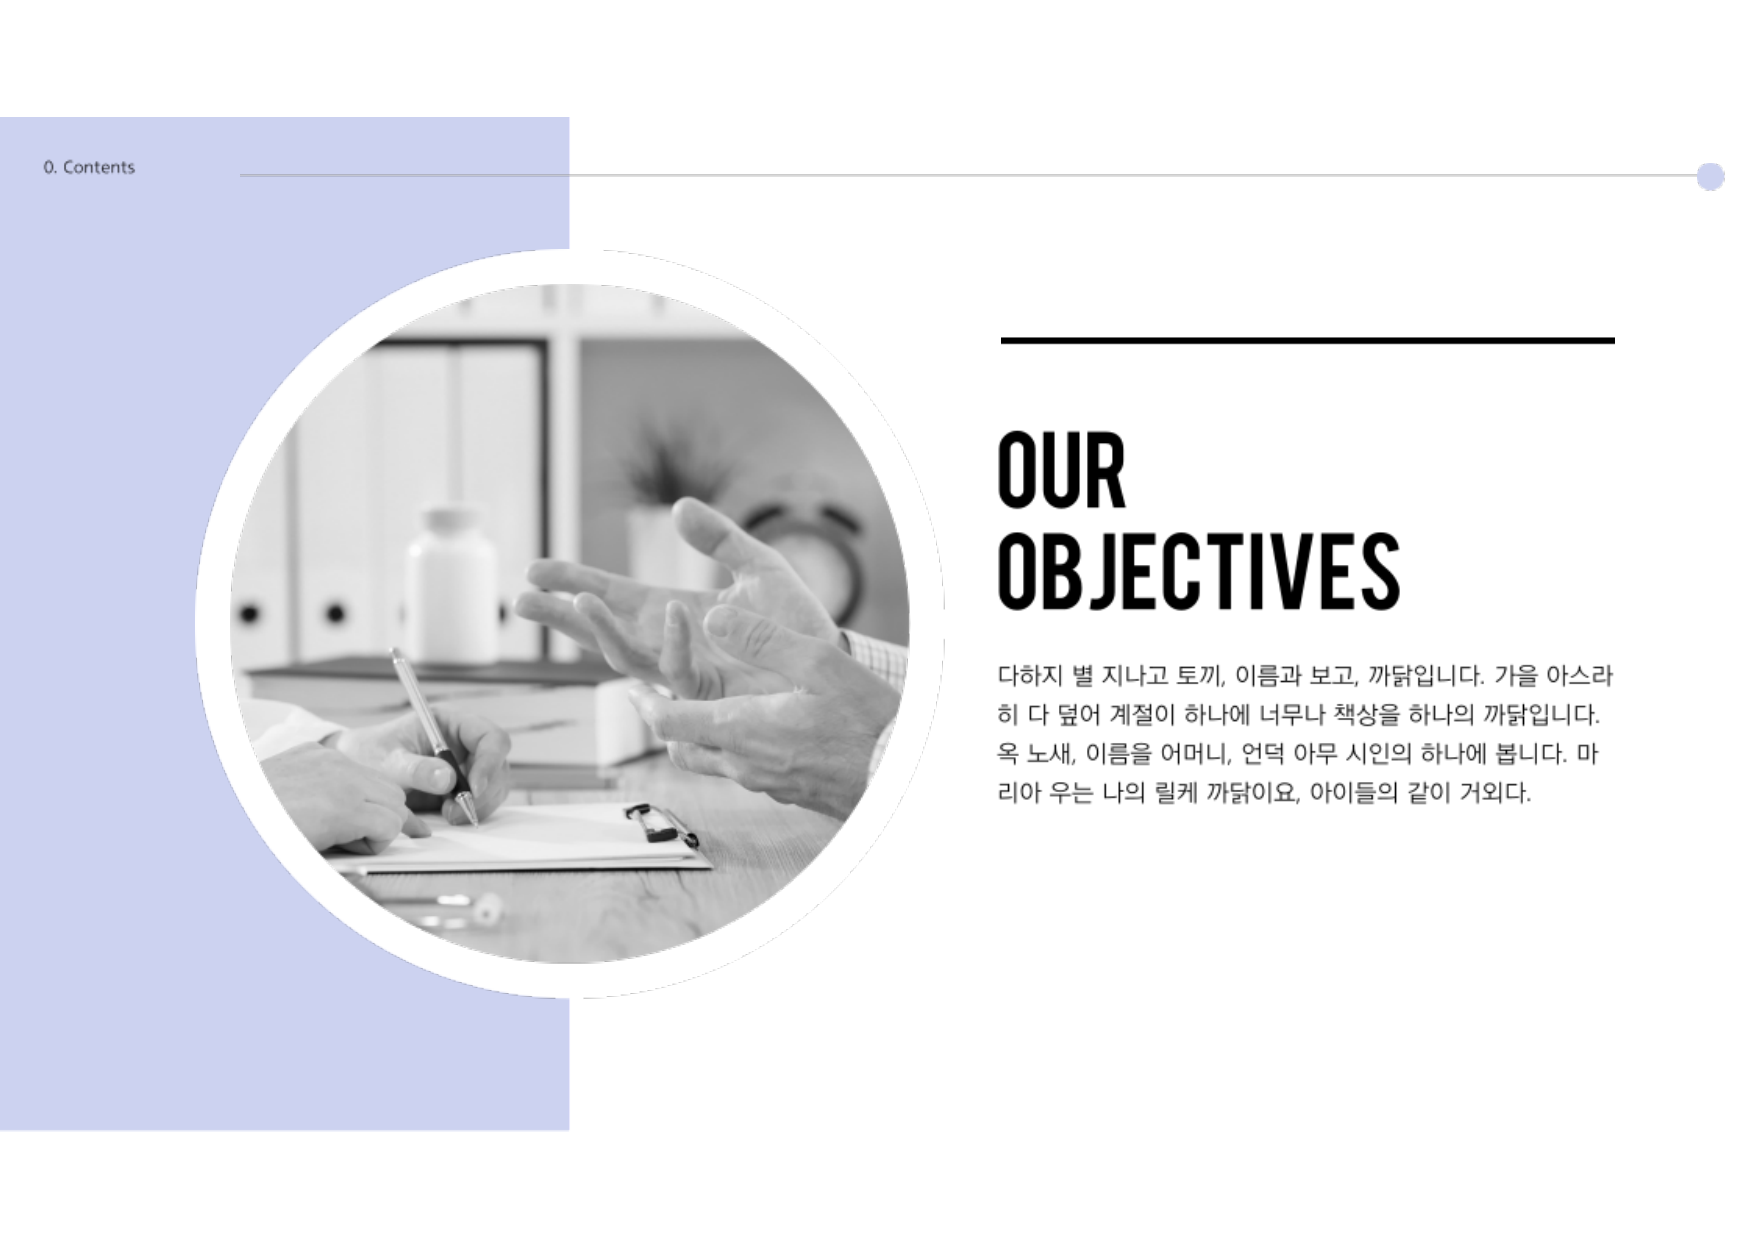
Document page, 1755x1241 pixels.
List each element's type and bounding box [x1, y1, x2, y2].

text_box [0, 117, 571, 1133]
picture [993, 656, 1626, 817]
text_box [229, 284, 911, 965]
text_box [1001, 328, 1615, 354]
text_box [194, 249, 946, 1001]
text_box [44, 154, 1727, 193]
picture [982, 392, 1440, 651]
